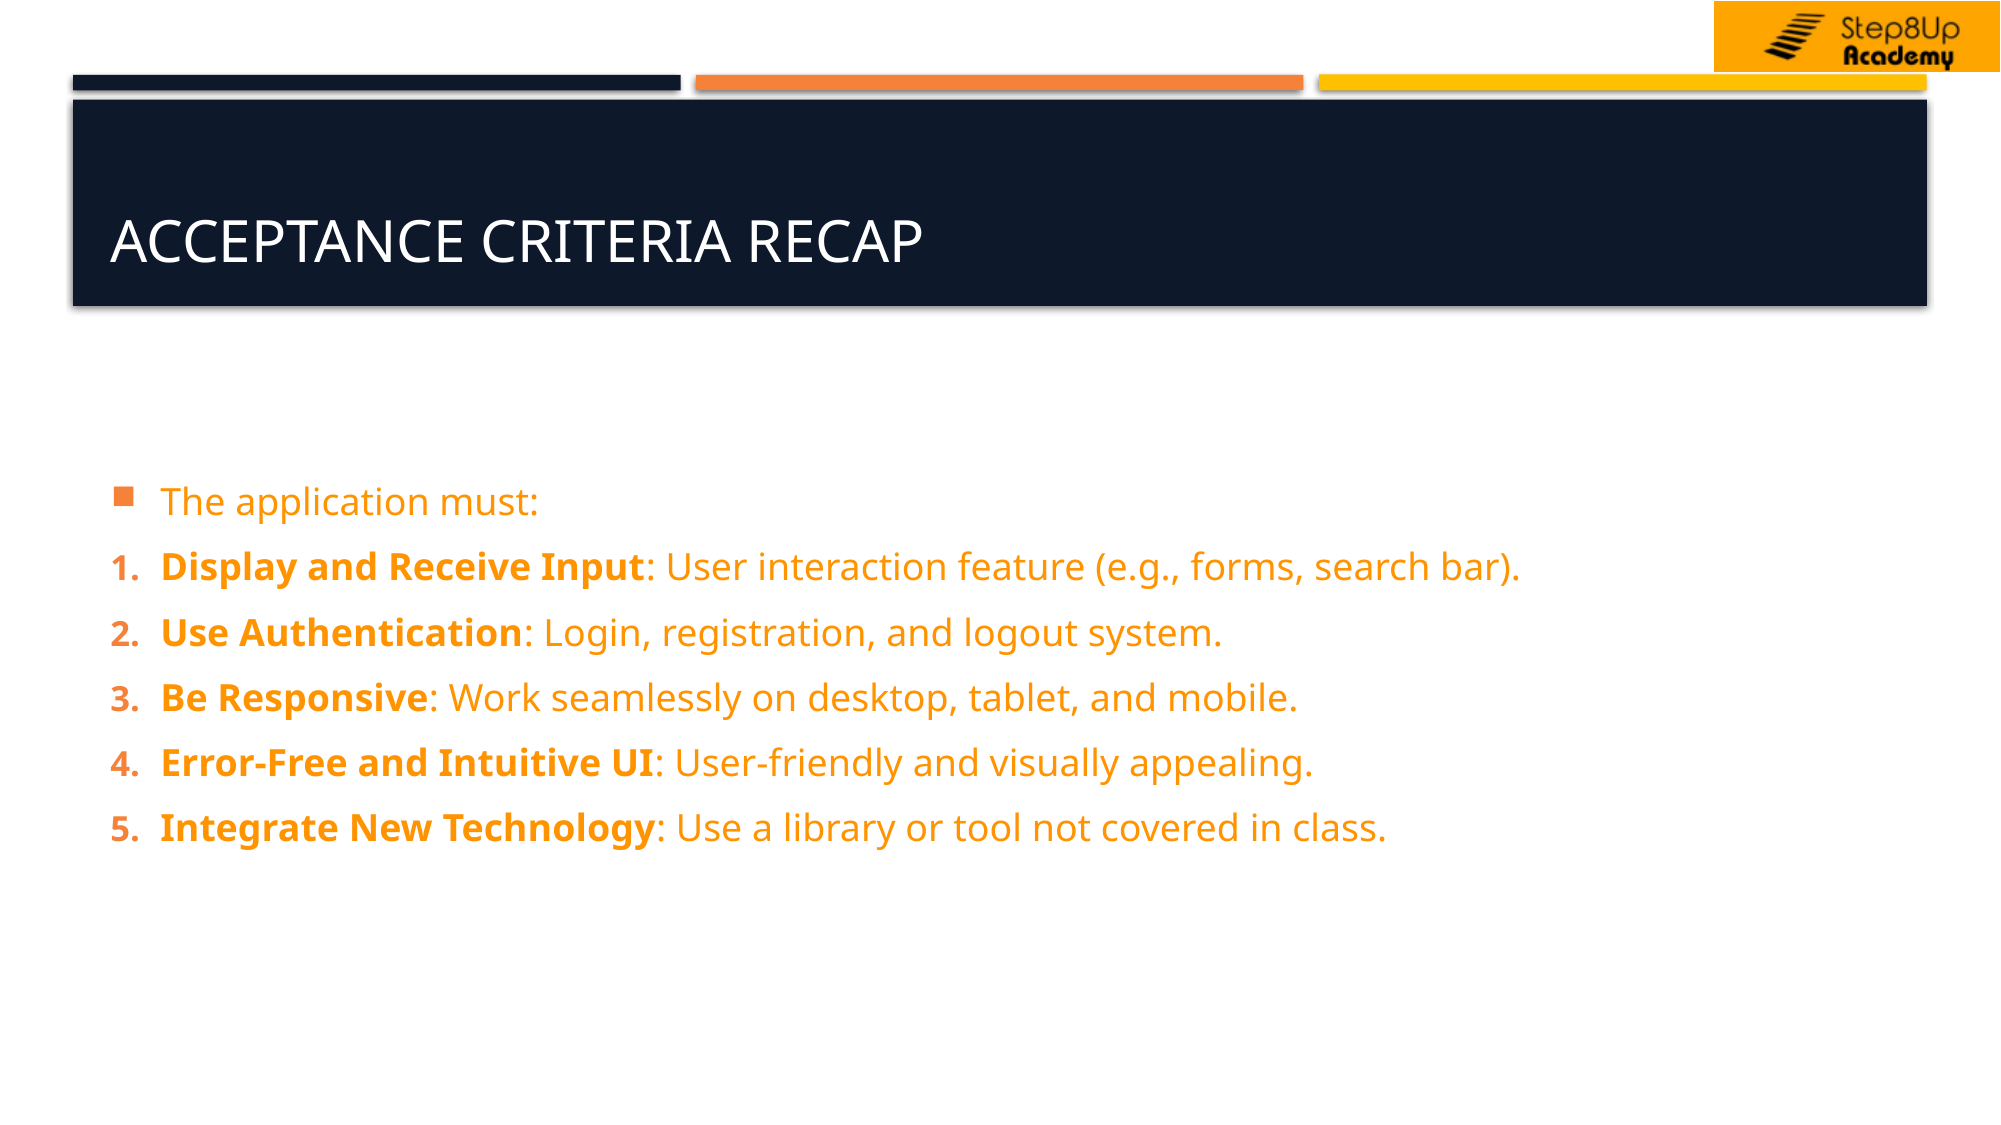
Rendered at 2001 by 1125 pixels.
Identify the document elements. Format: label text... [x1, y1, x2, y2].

title Acceptance Criteria Recap [95, 119, 1905, 282]
picture [1714, 1, 2000, 72]
list The application must: Display and Receive Input: User interaction feature (e.g., forms, search bar). Use Authentication: Login, registration, and logout system. Be Responsive: Work seamlessly on desktop, tablet, and mobile. Error-Free and Intuitive UI: User-friendly and visually appealing. Integrate New Technology: Use a library or tool not covered in class. [95, 365, 1855, 962]
